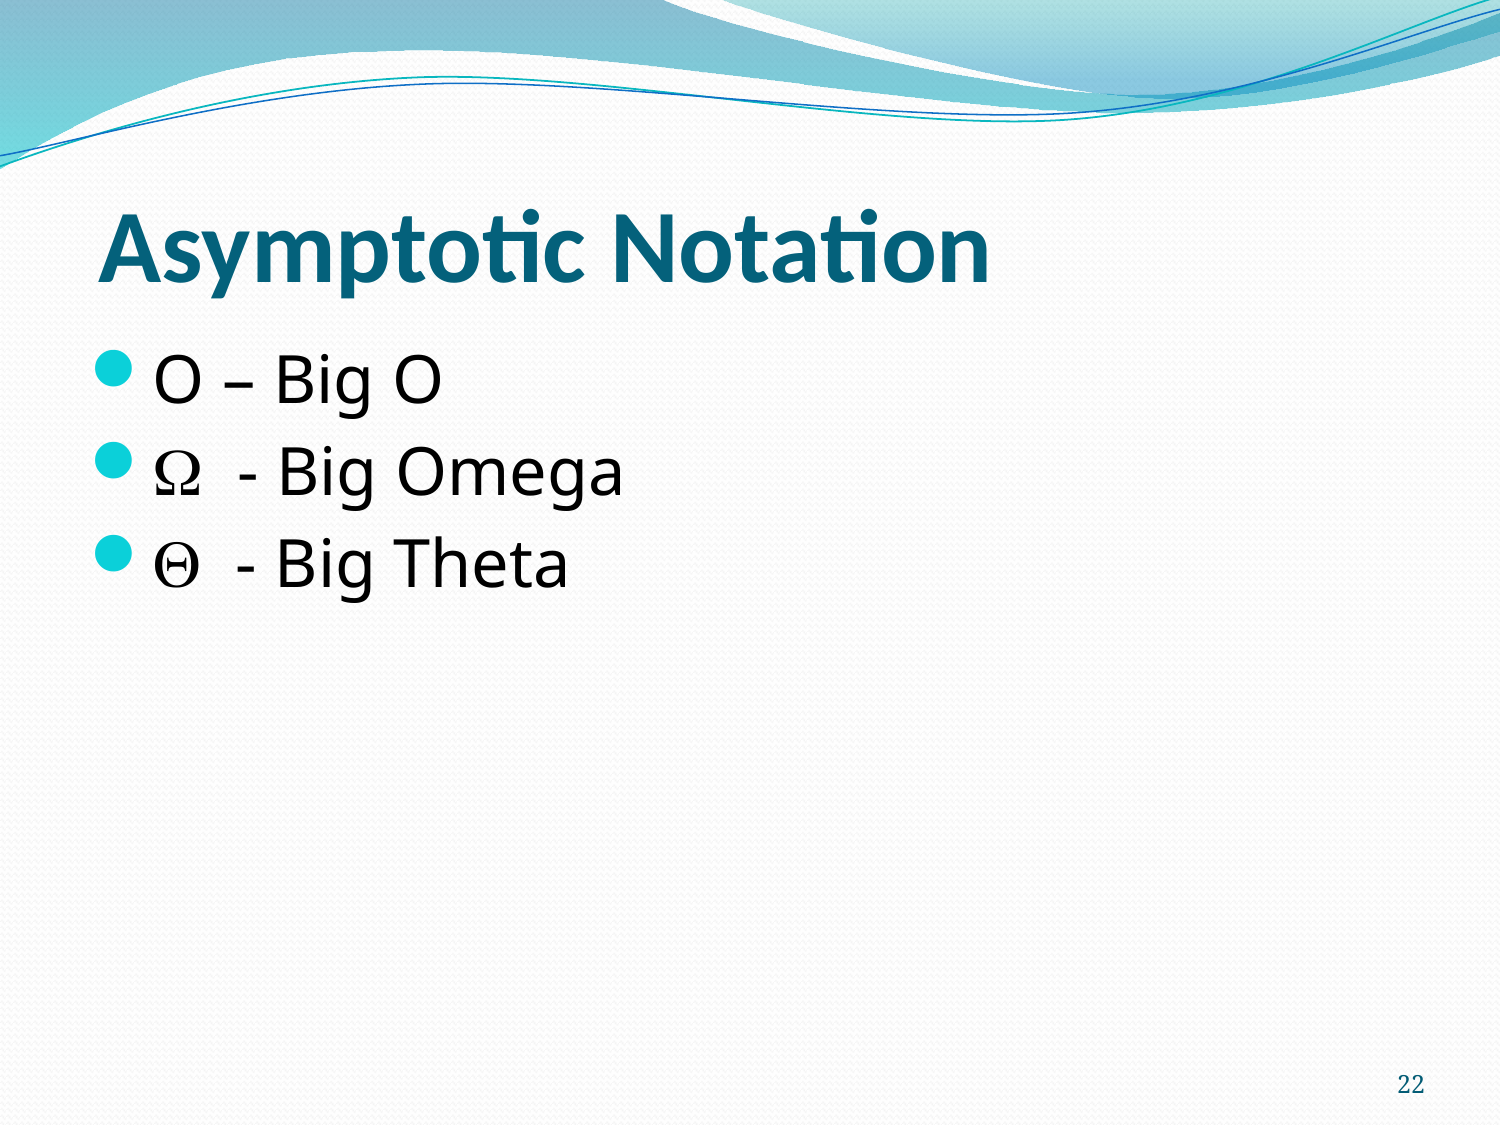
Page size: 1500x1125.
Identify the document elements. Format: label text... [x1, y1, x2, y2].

title Asymptotic Notation [75, 115, 1425, 303]
slide_number 22 [1299, 1042, 1425, 1103]
list O – Big O W - Big Omega Q - Big Theta [75, 317, 1425, 1038]
